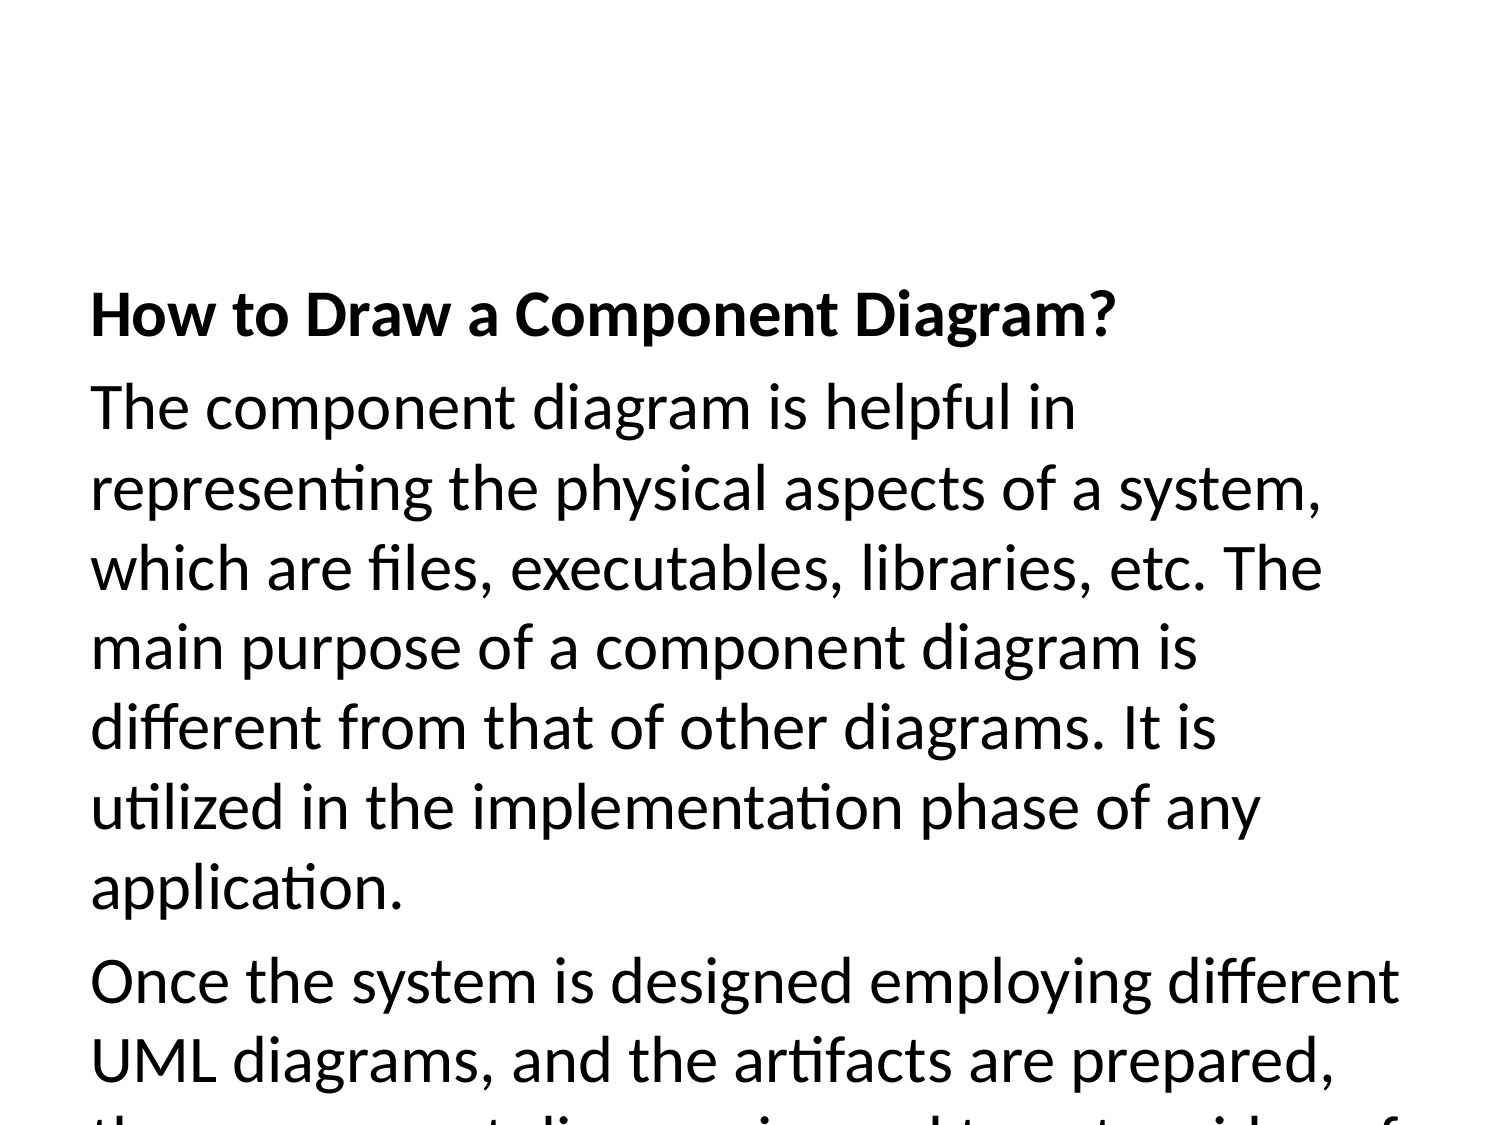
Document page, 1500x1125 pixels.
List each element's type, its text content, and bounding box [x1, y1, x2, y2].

list How to Draw a Component Diagram? The component diagram is helpful in representing the physical aspects of a system, which are files, executables, libraries, etc. The main purpose of a component diagram is different from that of other diagrams. It is utilized in the implementation phase of any application. Once the system is designed employing different UML diagrams, and the artifacts are prepared, the component diagram is used to get an idea of implementation. It plays an essential role in implementing applications efficiently. [75, 262, 1425, 1005]
